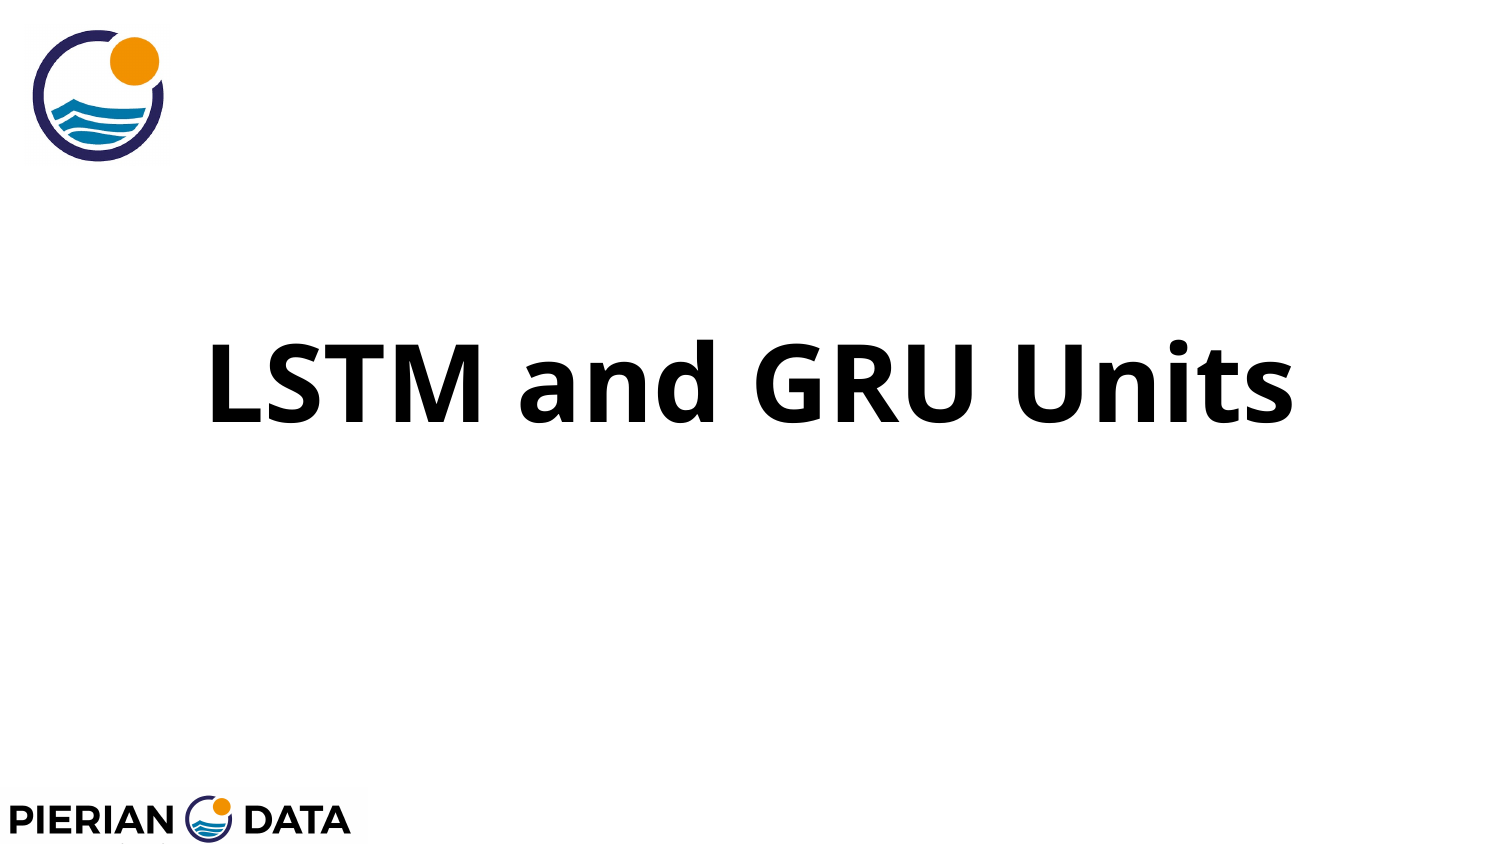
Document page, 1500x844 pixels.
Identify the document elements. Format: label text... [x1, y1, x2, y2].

picture [0, 787, 368, 844]
picture [24, 24, 172, 167]
title LSTM and GRU Units [51, 122, 1449, 459]
